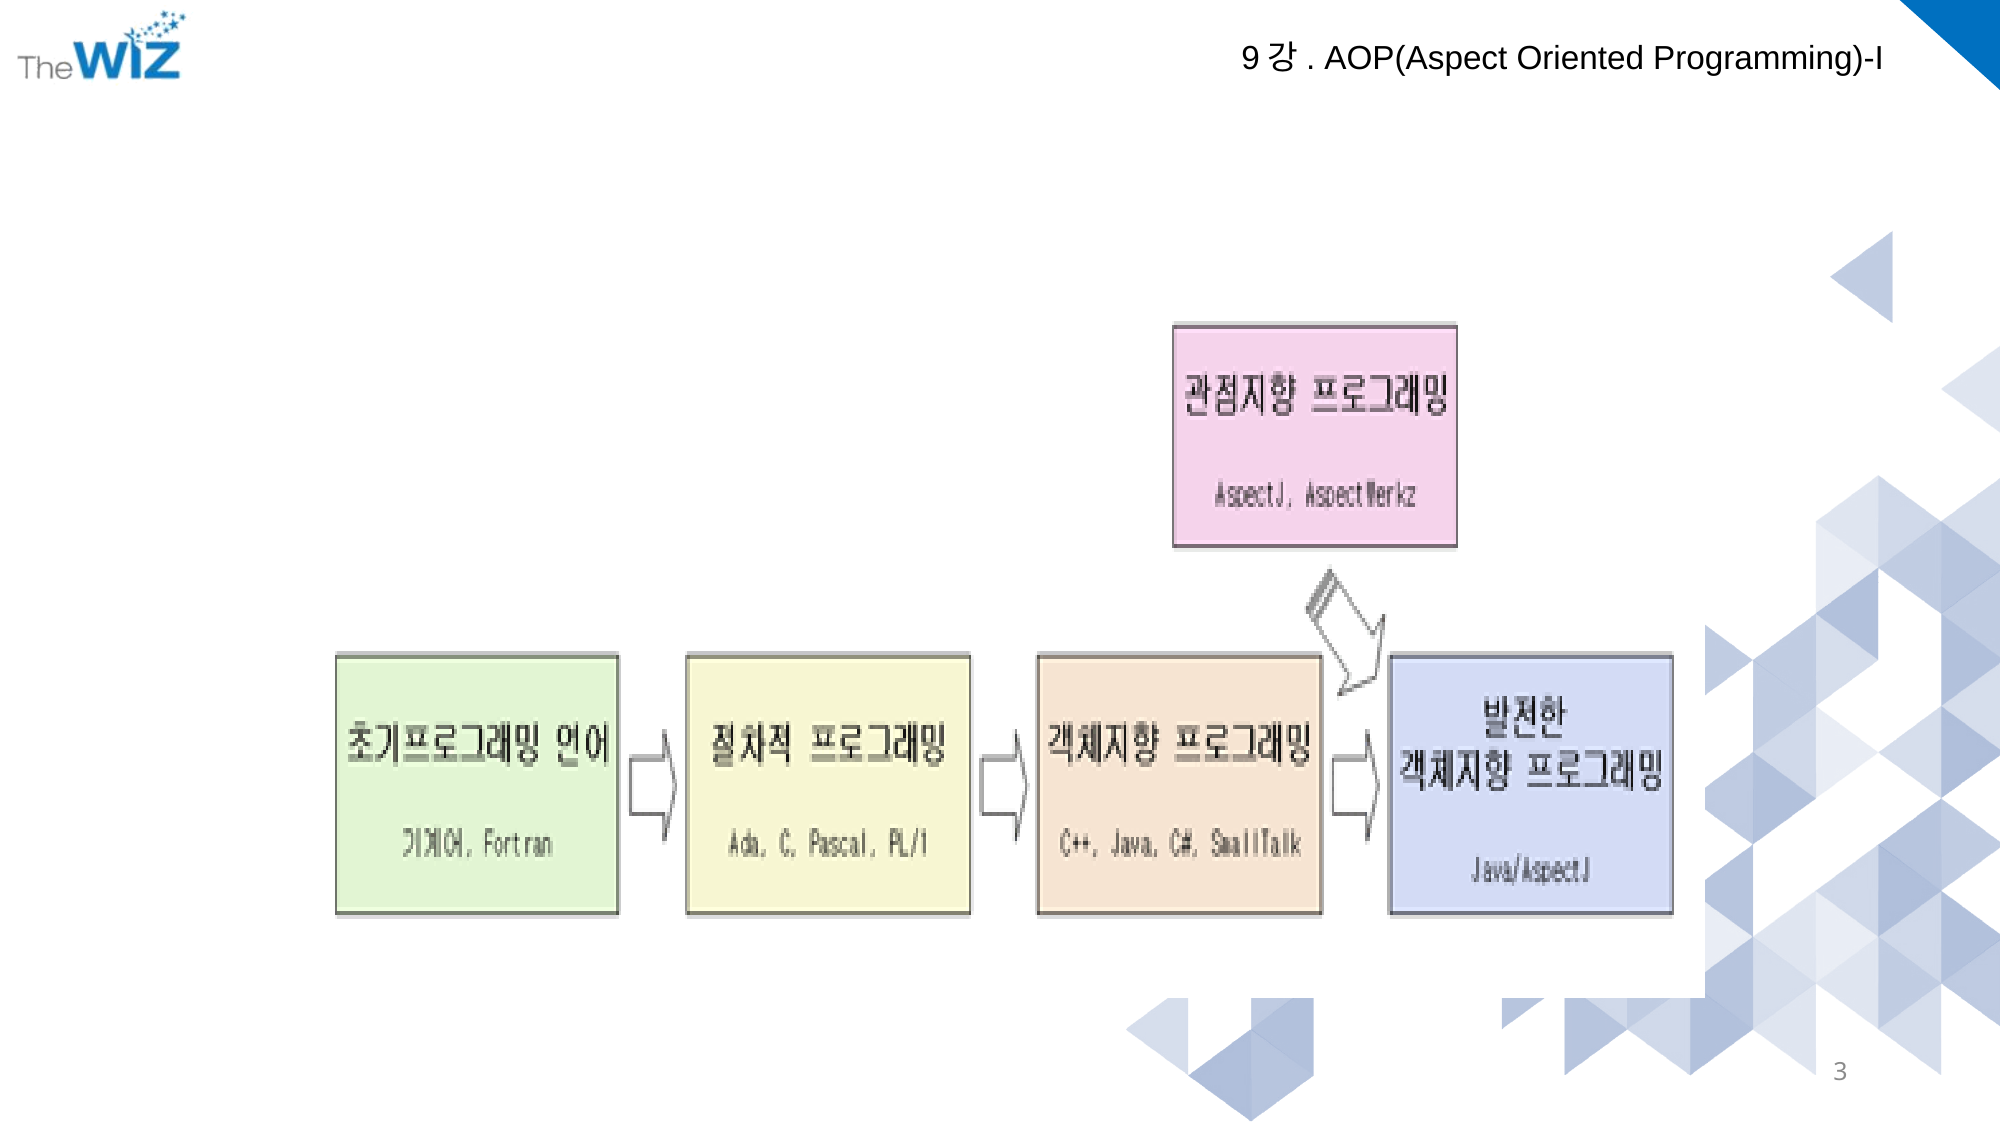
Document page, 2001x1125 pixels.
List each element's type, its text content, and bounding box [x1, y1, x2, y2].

picture [310, 272, 1705, 998]
picture [0, 0, 215, 90]
slide_number 3 [1412, 1042, 1863, 1103]
